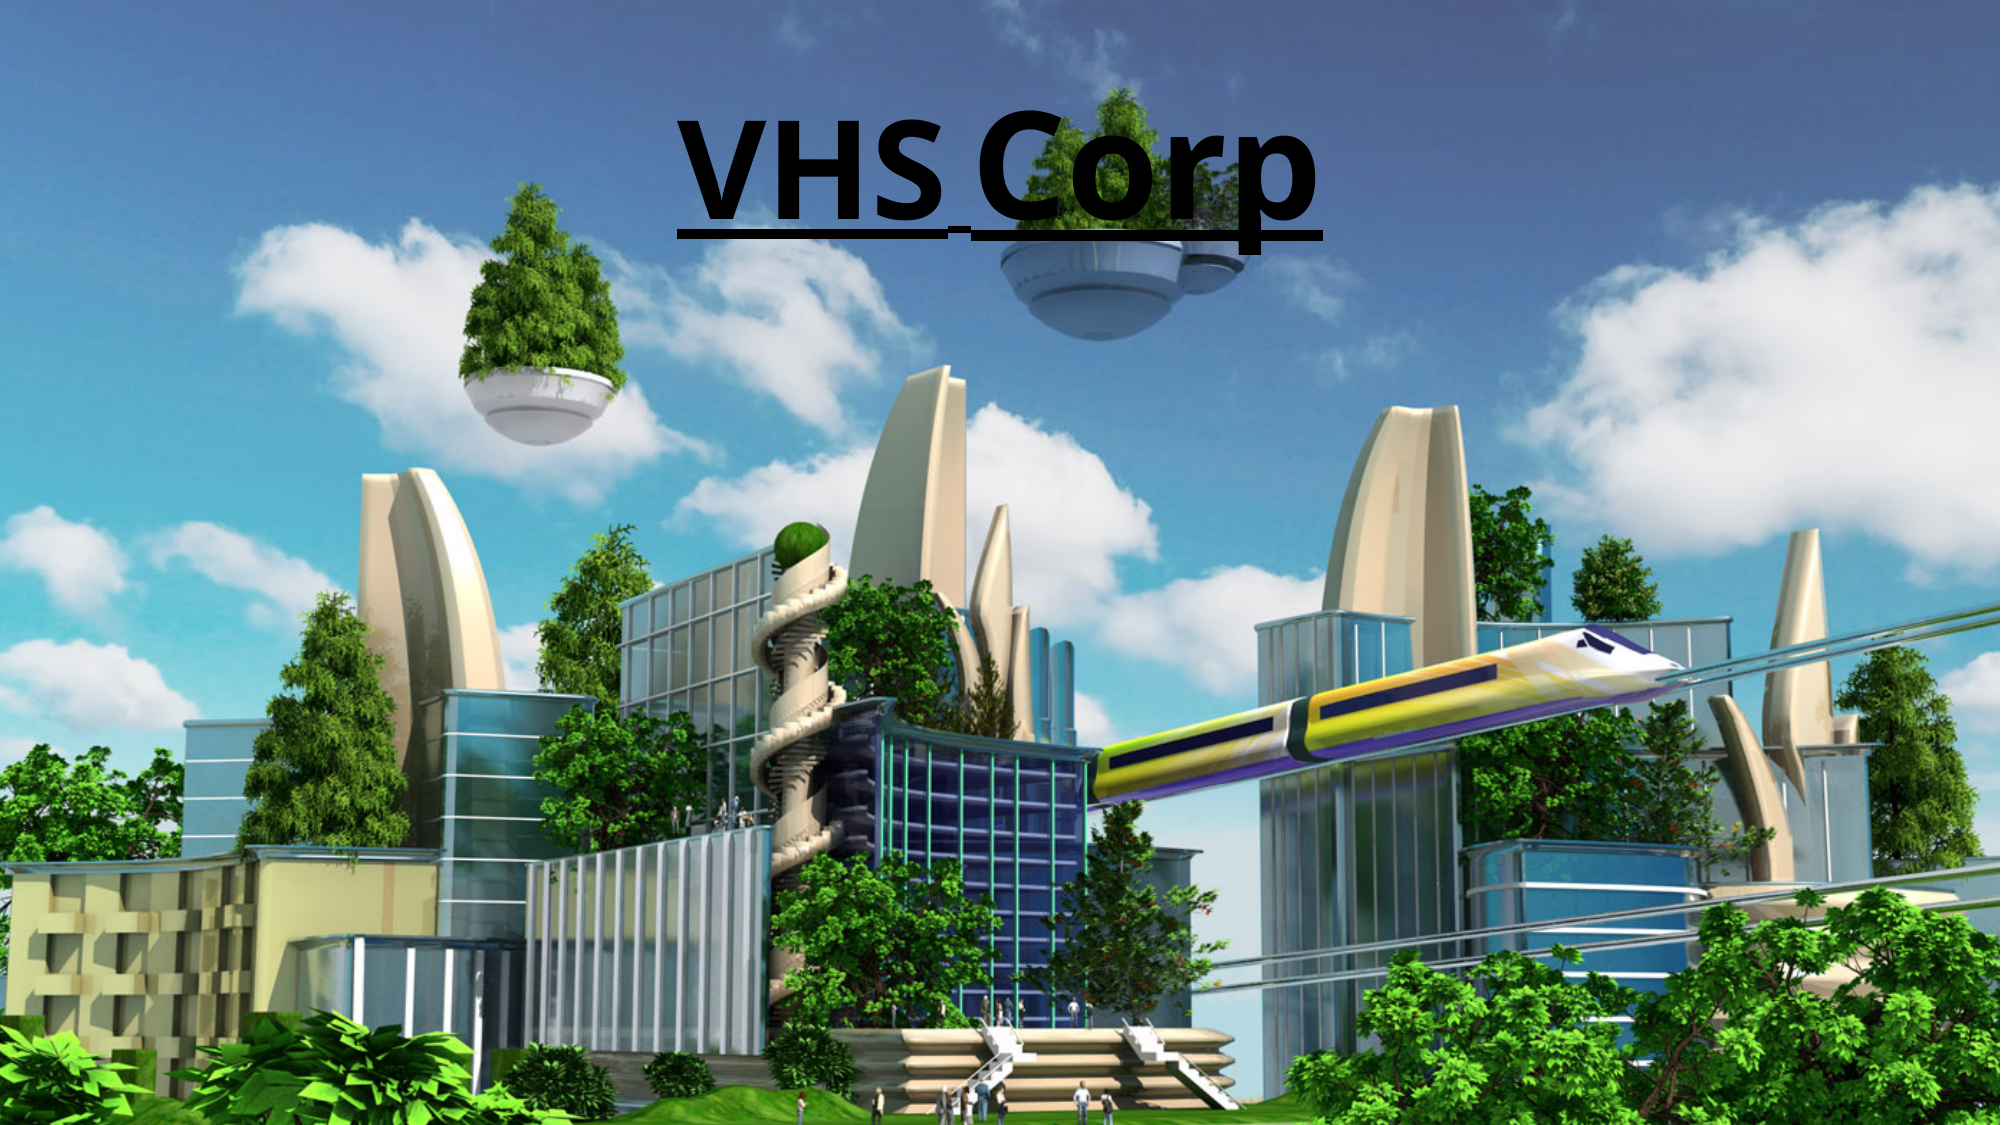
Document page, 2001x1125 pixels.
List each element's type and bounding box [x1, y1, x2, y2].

list [0, 0, 2000, 1125]
